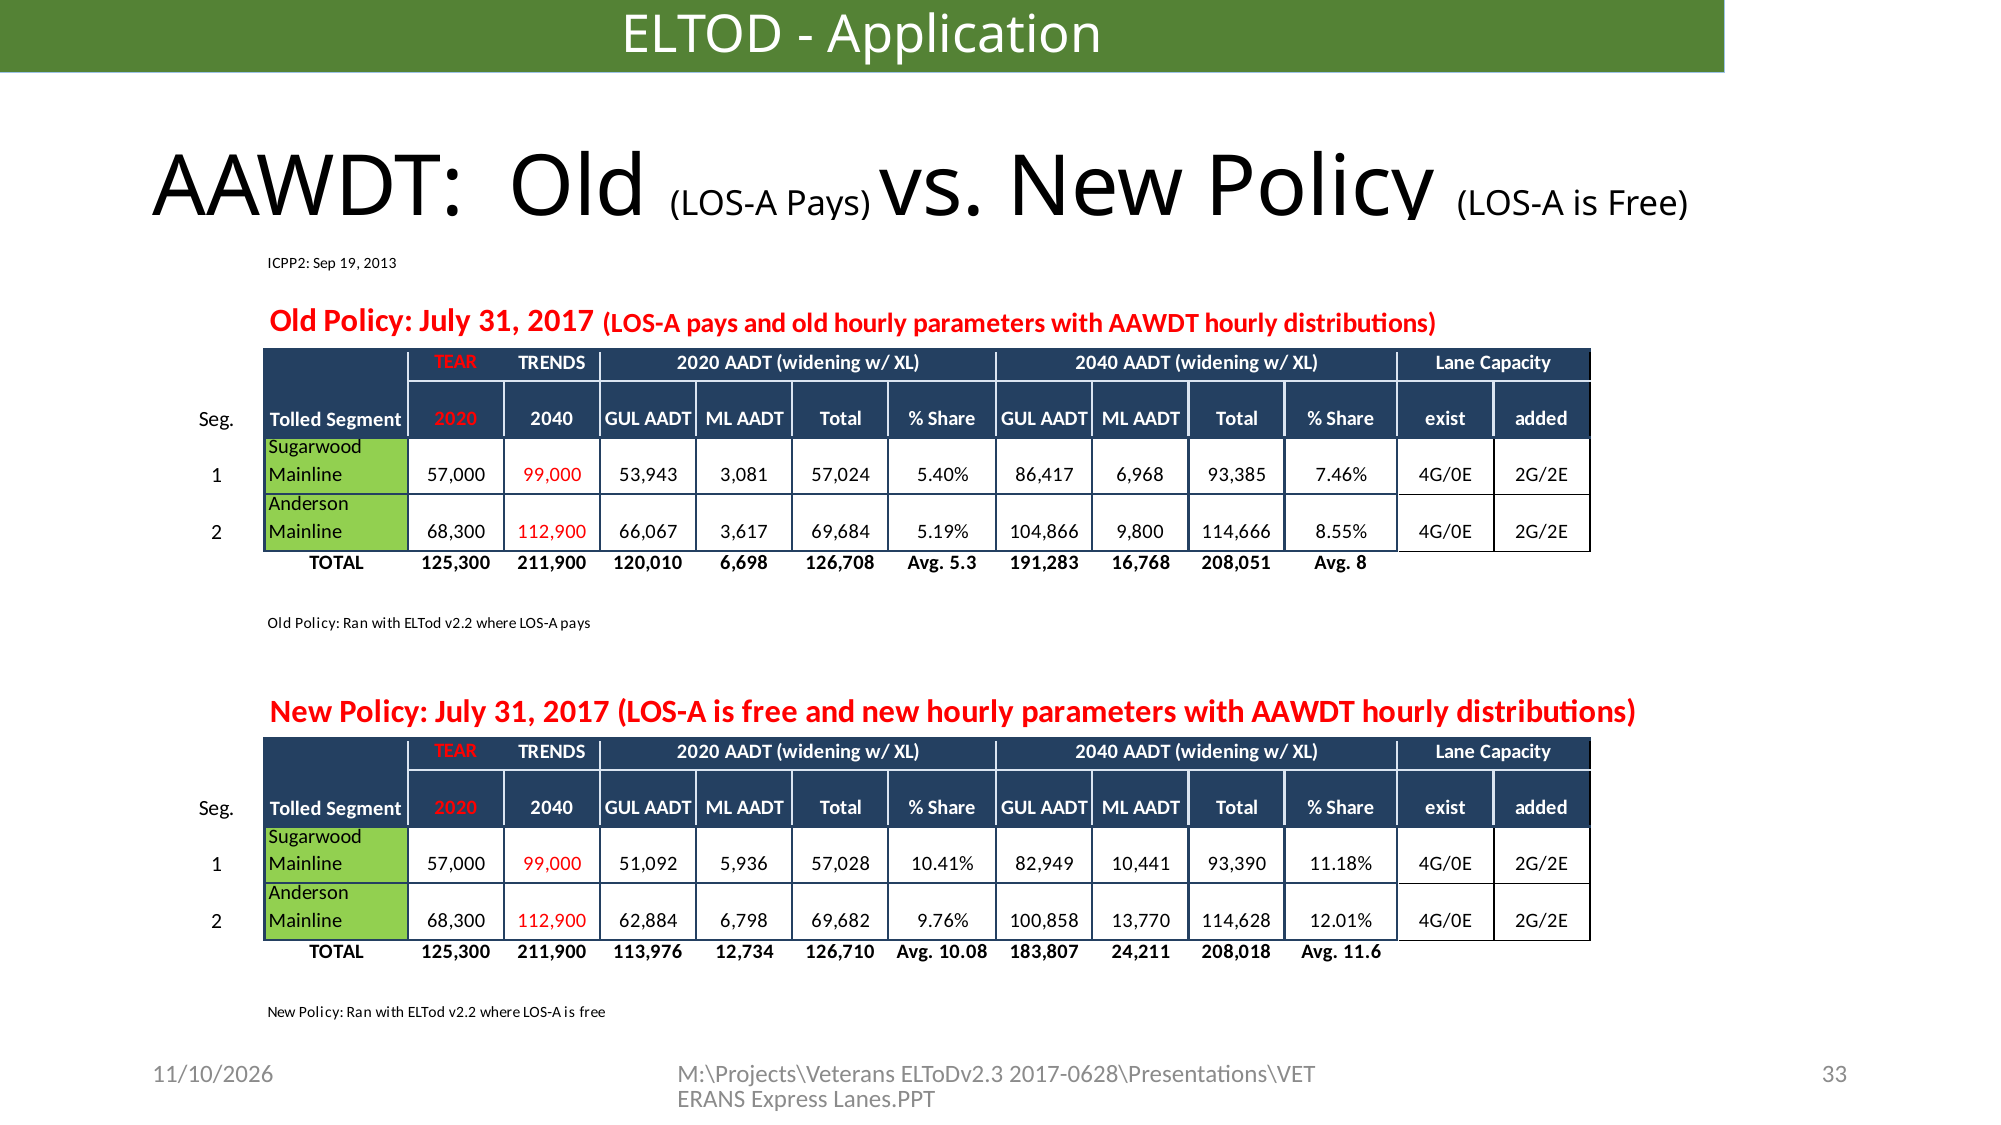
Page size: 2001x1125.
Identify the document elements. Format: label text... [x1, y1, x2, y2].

picture [167, 219, 1687, 1057]
slide_number 33 [1412, 1042, 1863, 1103]
text_box ELTOD - Application [0, 0, 1725, 73]
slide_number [137, 1042, 588, 1103]
footer M:\Projects\Veterans ELToDv2.3 2017-0628\Presentations\VETERANS Express Lanes.PPT [662, 1057, 1338, 1103]
title AAWDT: Old (LOS-A Pays) vs. New Policy (LOS-A is Free) [137, 134, 1725, 242]
